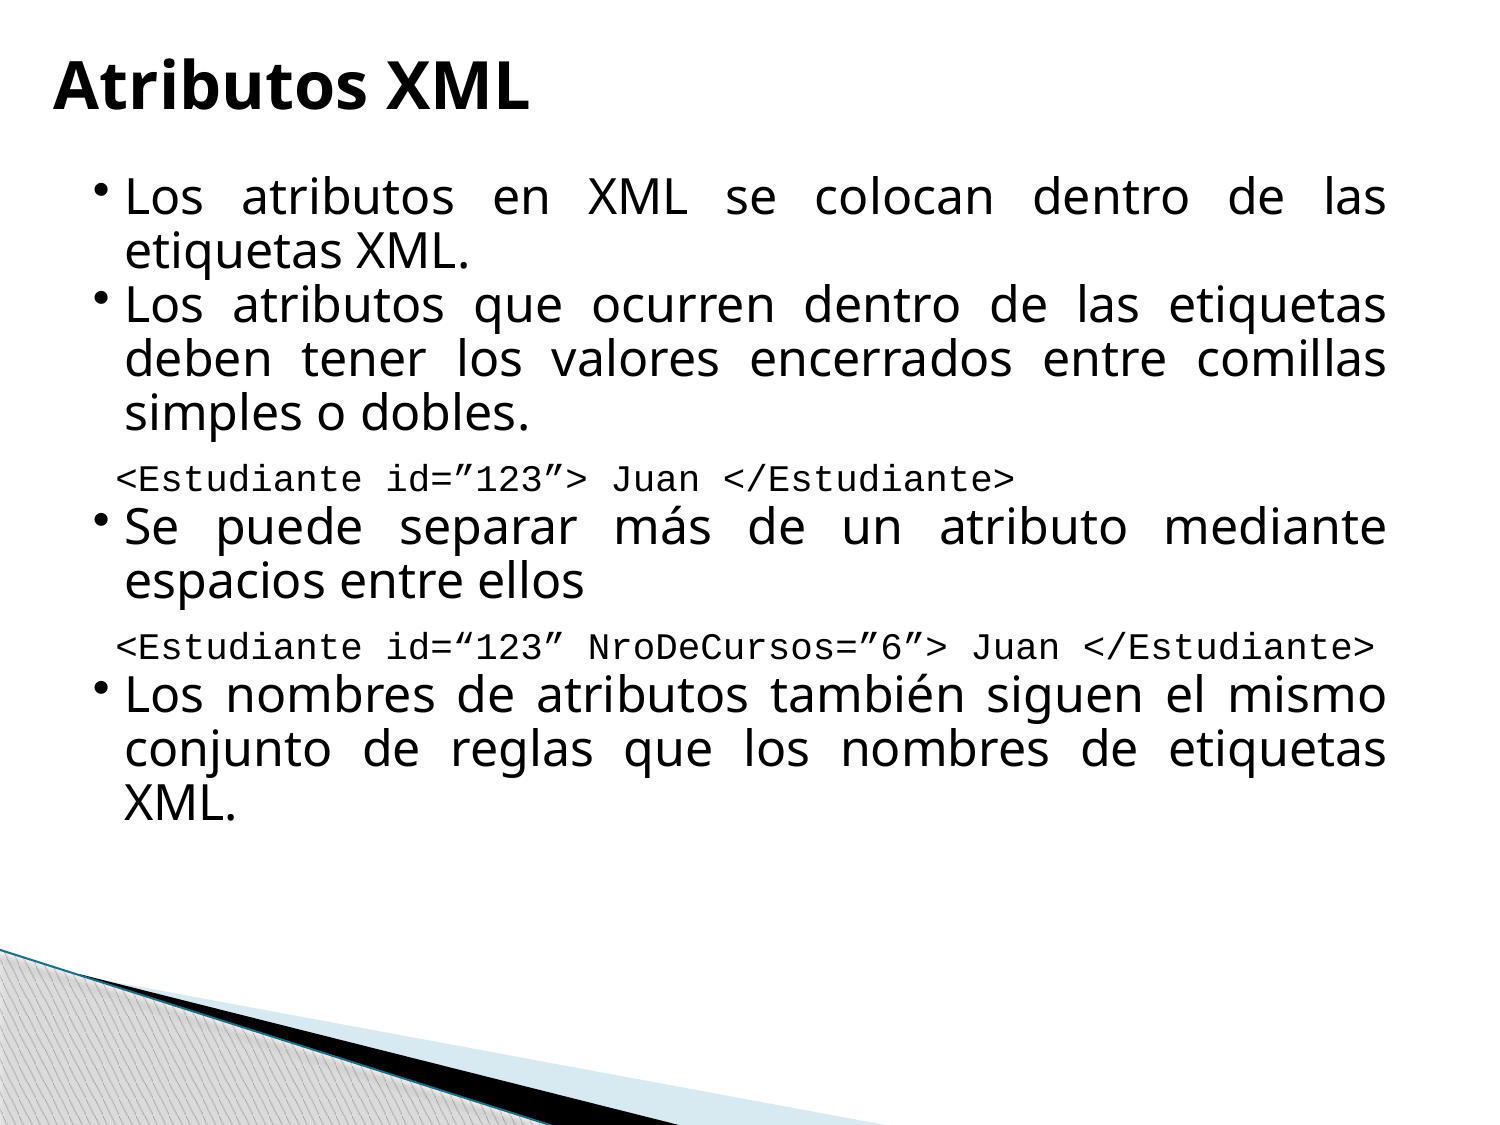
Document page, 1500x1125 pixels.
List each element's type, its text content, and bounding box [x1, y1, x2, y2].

text_box Los atributos en XML se colocan dentro de las etiquetas XML. Los atributos que ocurren dentro de las etiquetas deben tener los valores encerrados entre comillas simples o dobles. <Estudiante id=”123”> Juan </Estudiante> Se puede separar más de un atributo mediante espacios entre ellos <Estudiante id=“123” NroDeCursos=”6”> Juan </Estudiante> Los nombres de atributos también siguen el mismo conjunto de reglas que los nombres de etiquetas XML. [46, 164, 1404, 939]
text_box Atributos XML [39, 35, 547, 130]
